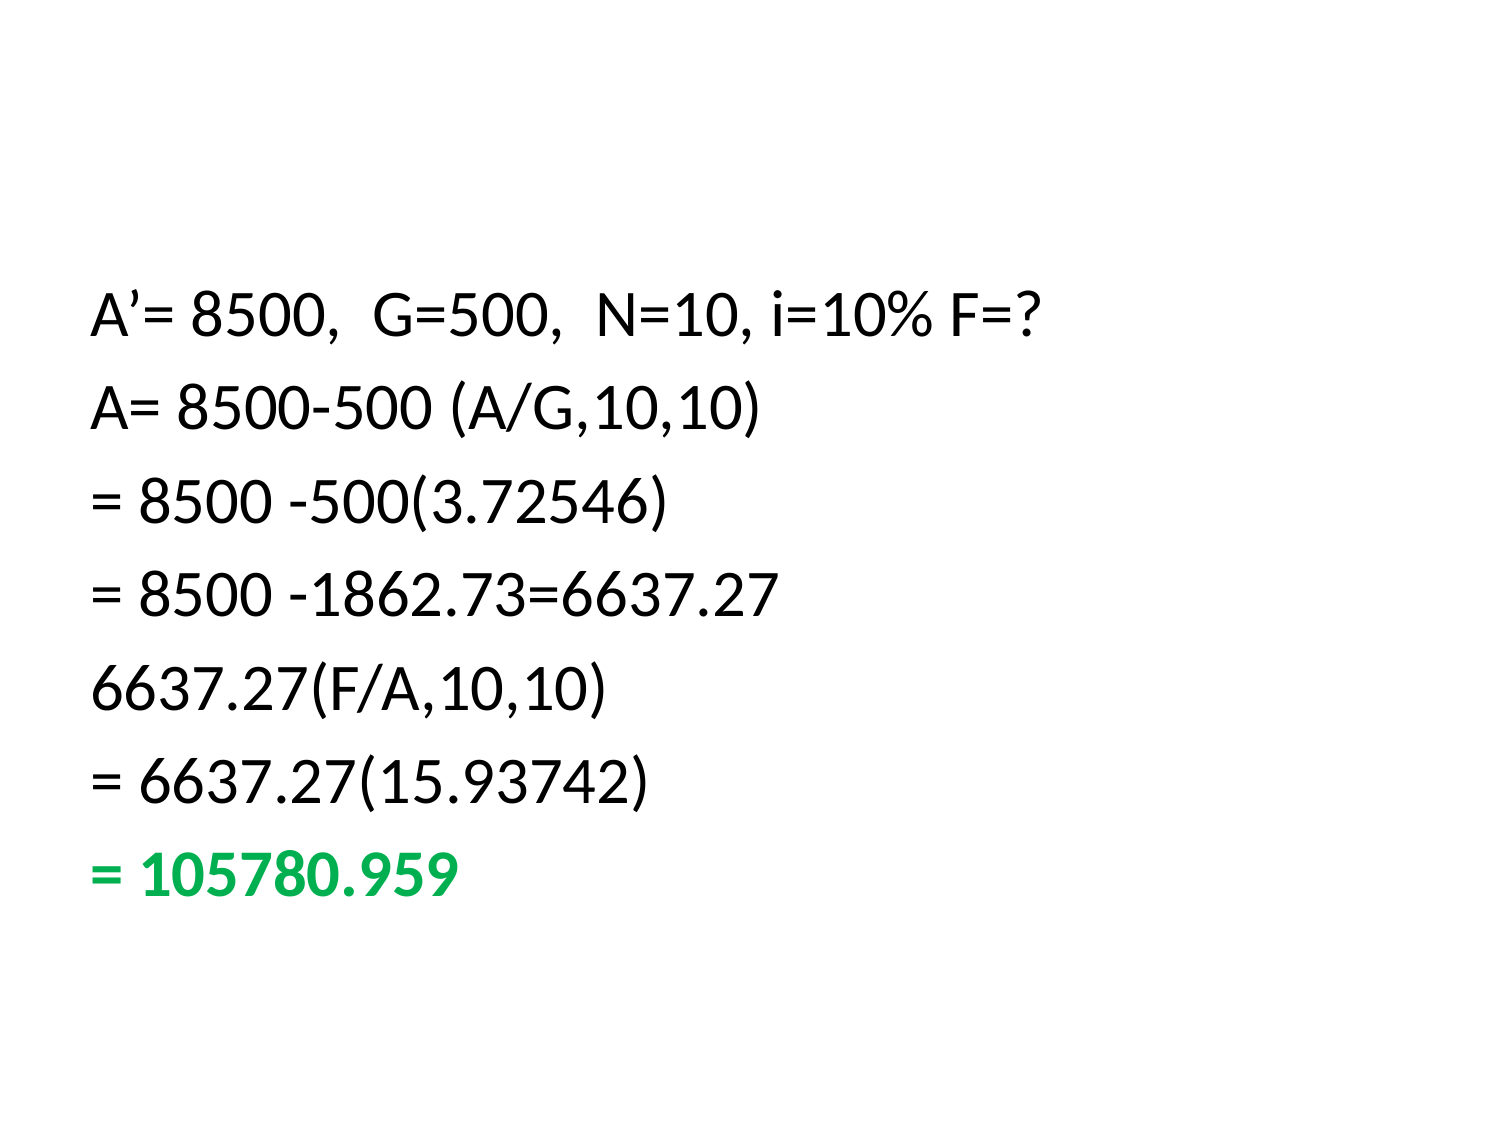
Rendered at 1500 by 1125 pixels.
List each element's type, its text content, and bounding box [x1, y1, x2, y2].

list A’= 8500, G=500, N=10, i=10% F=? A= 8500-500 (A/G,10,10) = 8500 -500(3.72546) = 8500 -1862.73=6637.27 6637.27(F/A,10,10) = 6637.27(15.93742) = 105780.959 [75, 262, 1425, 1005]
